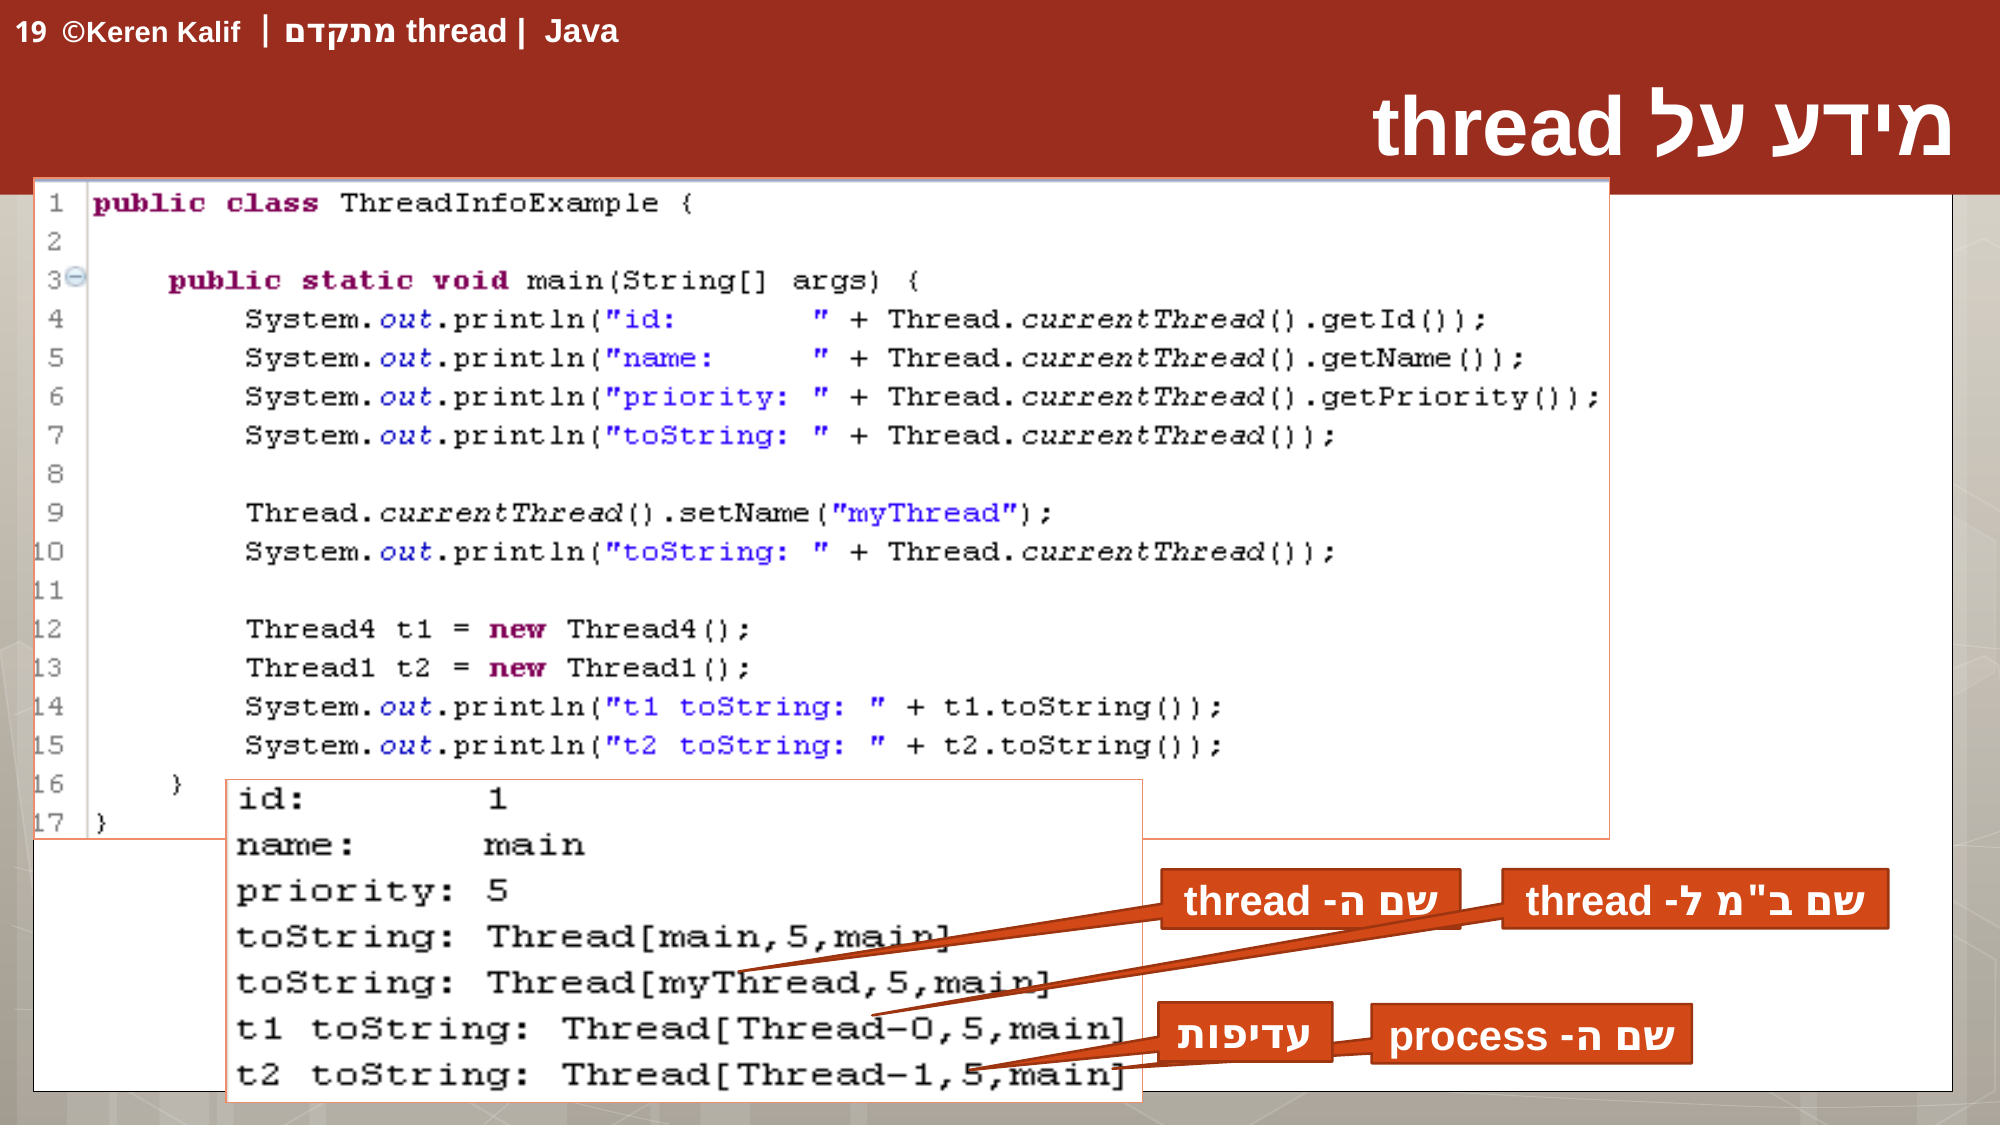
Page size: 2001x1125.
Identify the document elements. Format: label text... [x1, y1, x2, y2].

text_box שם ה- process [1145, 1062, 1232, 1069]
text_box עדיפות [1145, 1001, 1334, 1063]
text_box שם ה- thread [1145, 868, 1462, 930]
title מידע על thread [0, 64, 1973, 187]
picture [34, 178, 1609, 1103]
text_box שם ב"מ ל- thread [1145, 867, 1890, 975]
text_box שם ה- process [1334, 1002, 1694, 1065]
